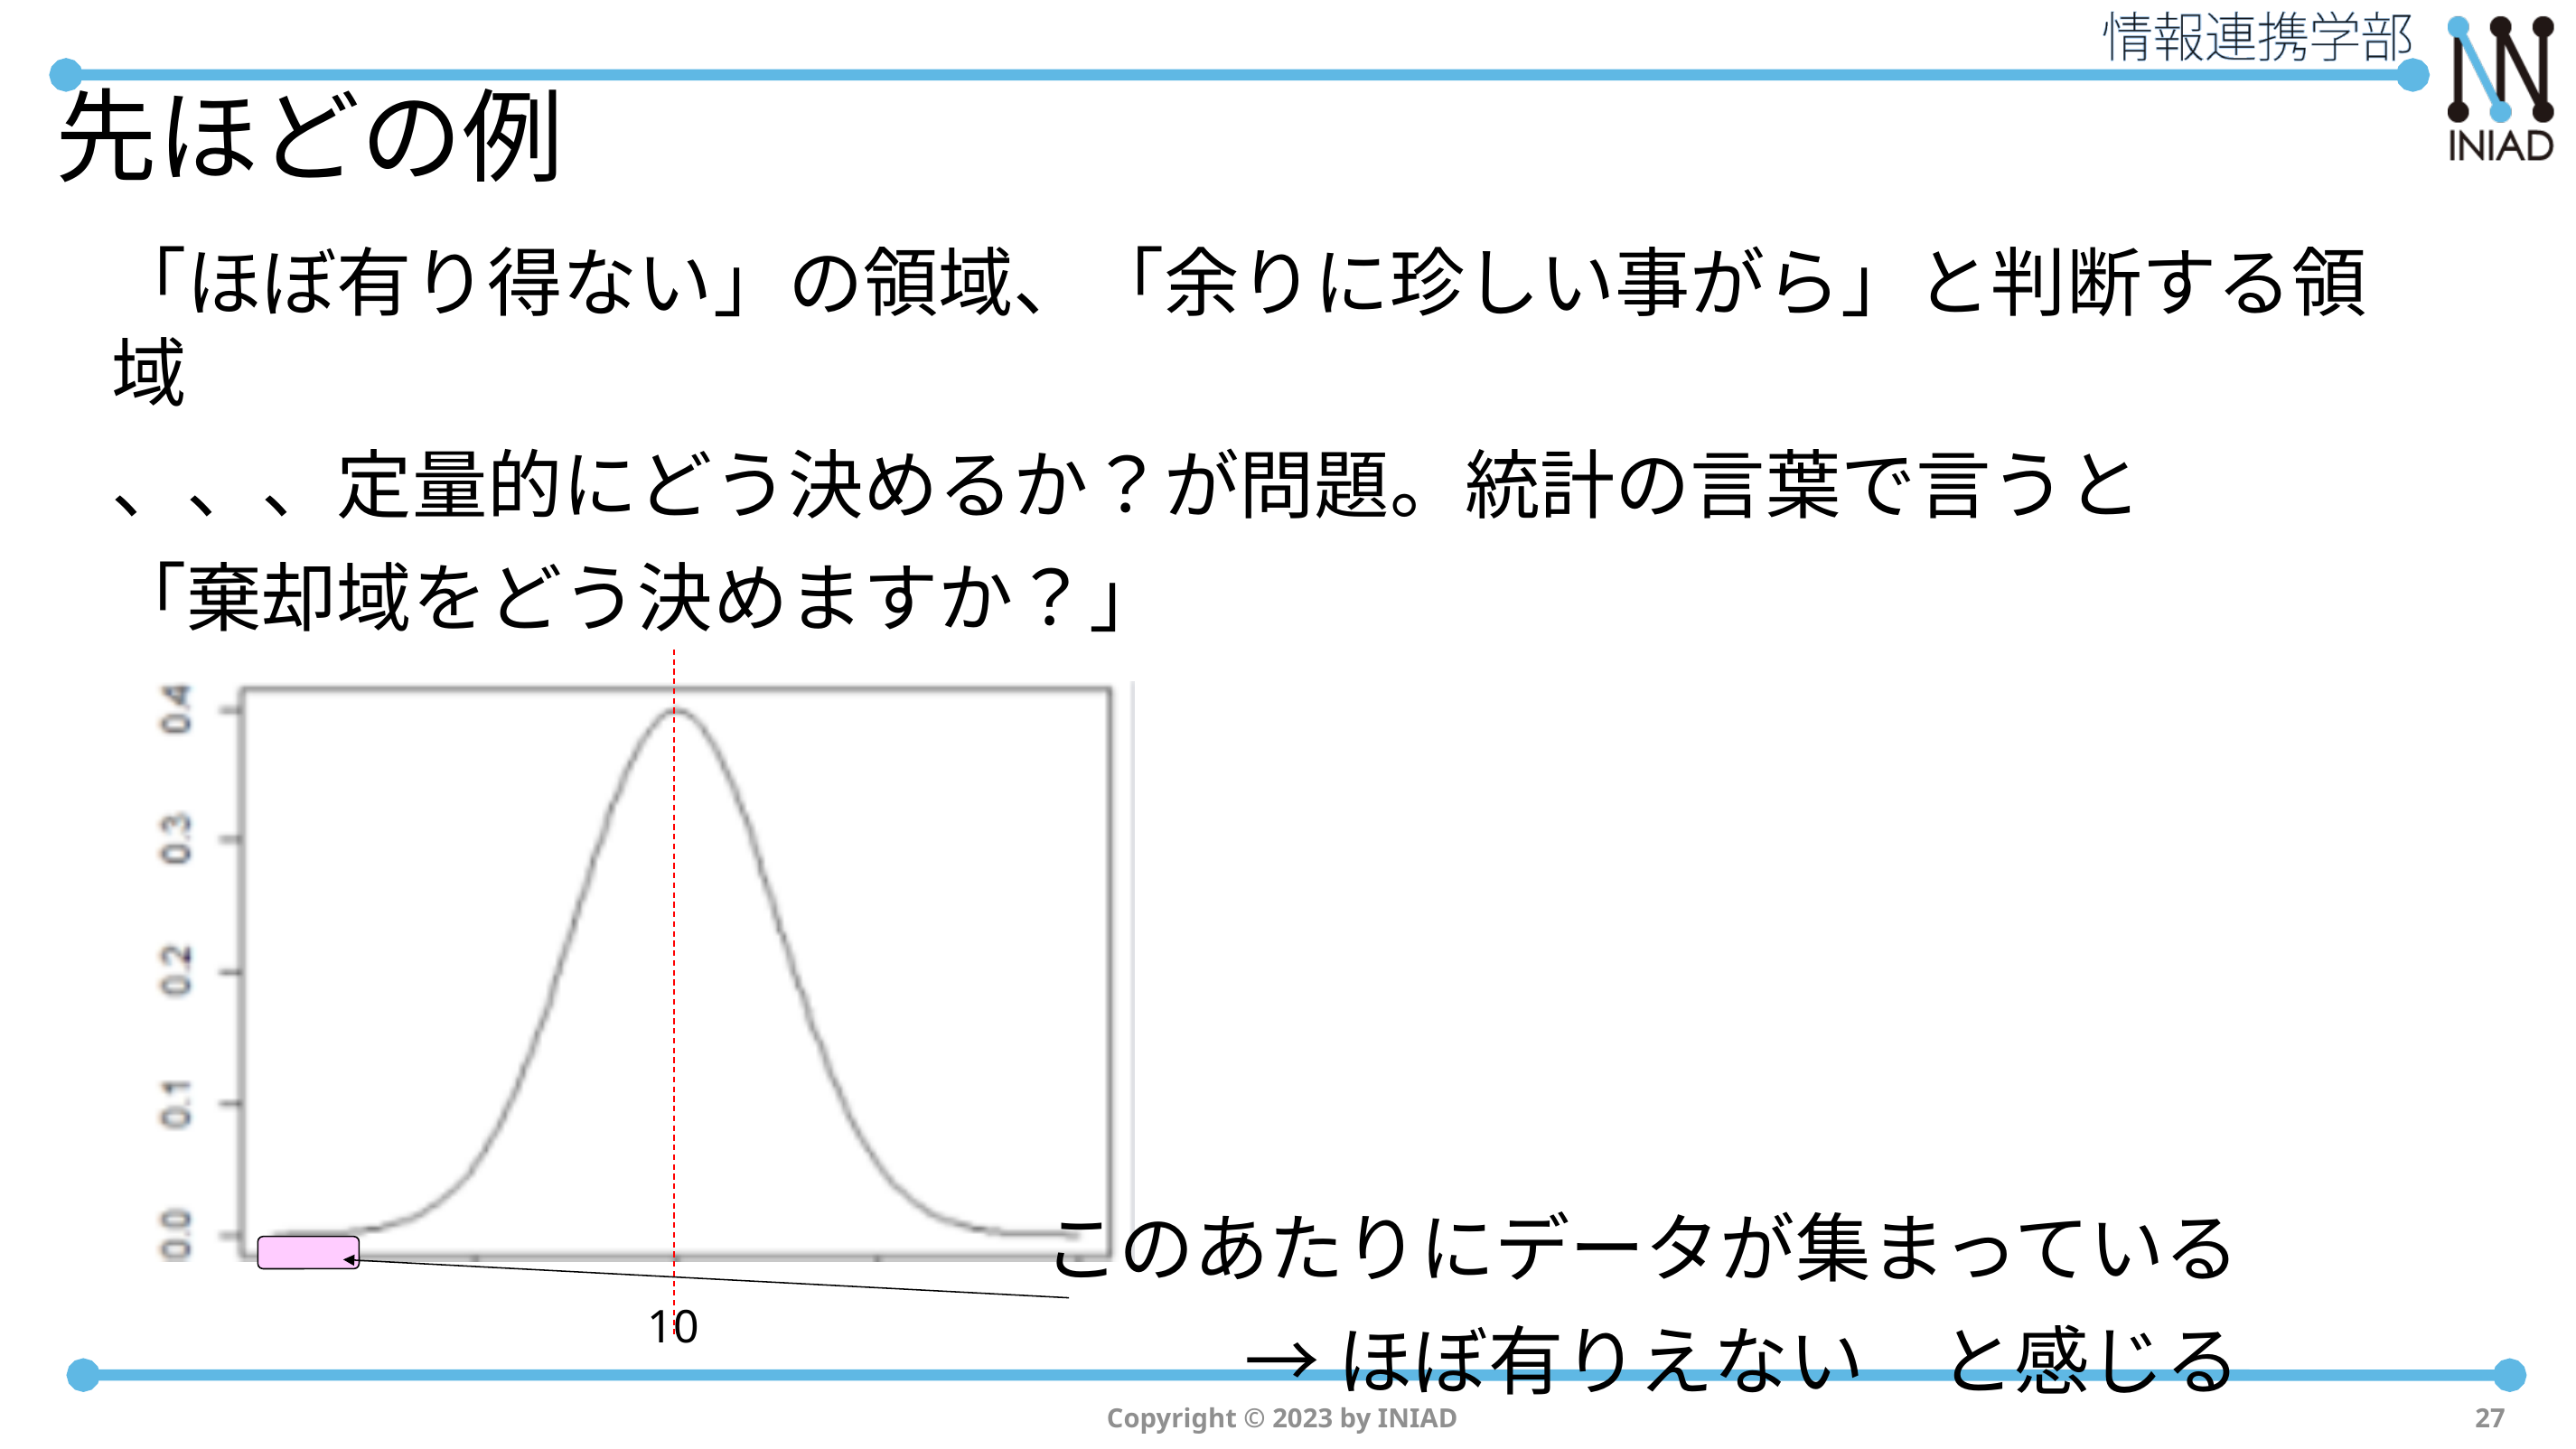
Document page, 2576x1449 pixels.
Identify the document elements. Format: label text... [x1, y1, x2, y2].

text_box 「ほぼ有り得ない」の領域、「余りに珍しい事がら」と判断する領域 、、、定量的にどう決めるか？が問題。統計の言葉で言うと 「棄却域をどう決めますか？」 [98, 228, 2440, 648]
text_box 10 [633, 1304, 713, 1359]
picture [2448, 12, 2555, 170]
title 先ほどの例 [55, 71, 2413, 282]
slide_number 27 [2376, 1376, 2519, 1445]
picture [675, 681, 1136, 1262]
text_box このあたりにデータが集まっている →ほぼ有りえない と感じる [1008, 1193, 2254, 1411]
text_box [342, 1259, 1070, 1298]
picture [150, 681, 673, 1262]
footer Copyright © 2023 by INIAD [59, 1374, 2506, 1445]
